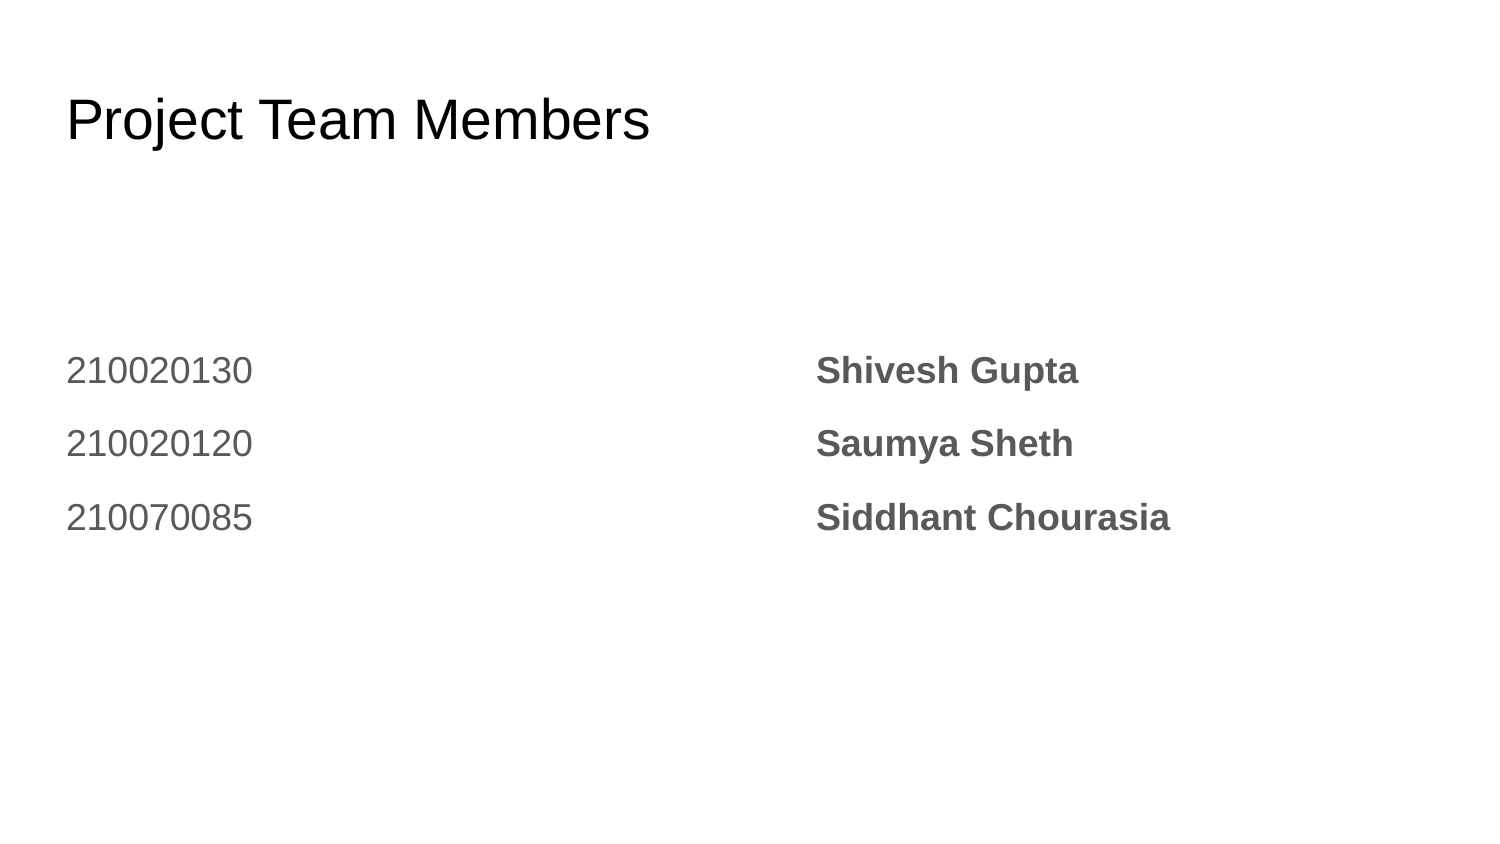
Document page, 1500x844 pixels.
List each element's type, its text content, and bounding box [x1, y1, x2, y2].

title Project Team Members [51, 72, 1449, 167]
list 210020130 Shivesh Gupta 210020120 Saumya Sheth 210070085 Siddhant Chourasia [51, 189, 1449, 693]
